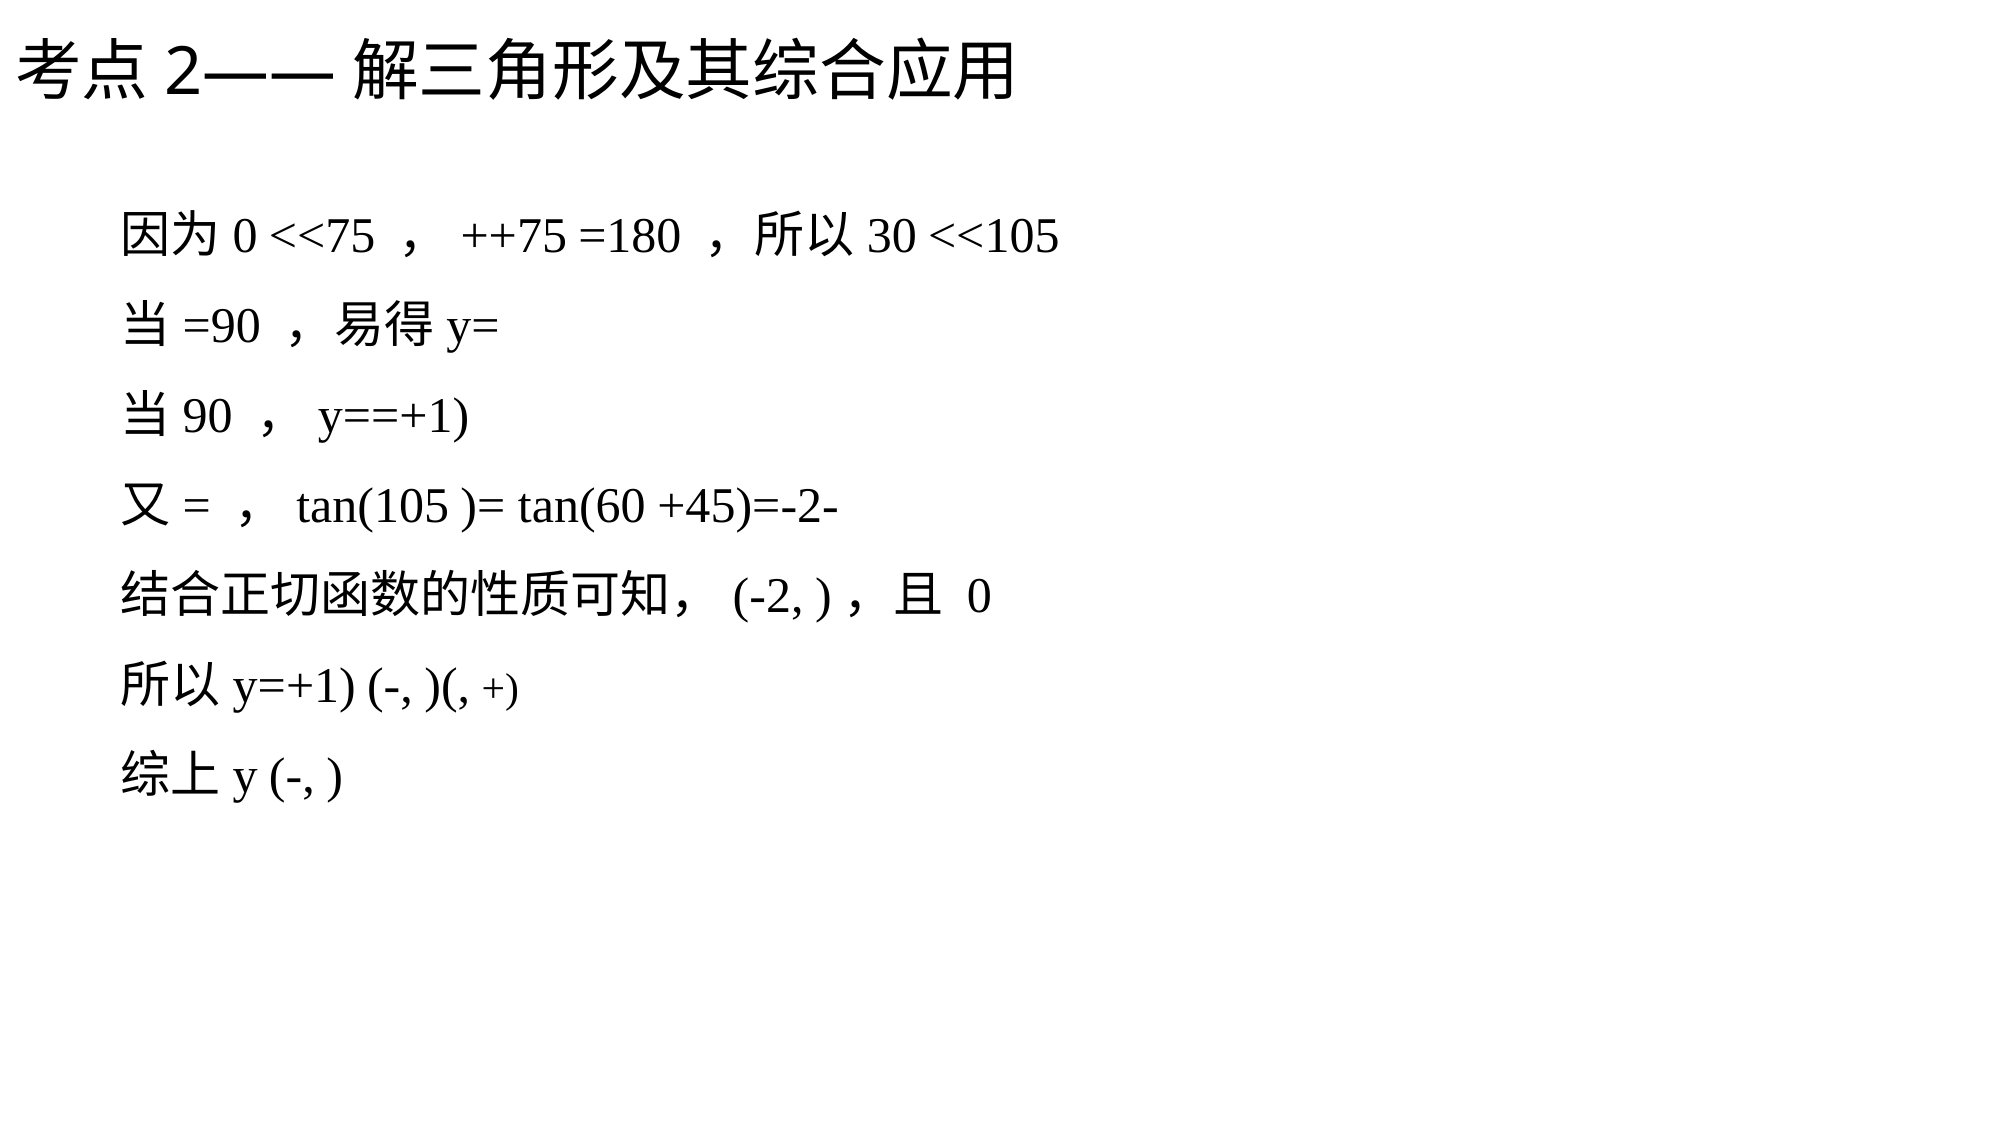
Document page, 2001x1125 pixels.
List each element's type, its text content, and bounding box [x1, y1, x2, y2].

text_box 考点2——解三角形及其综合应用 [0, 0, 1958, 115]
